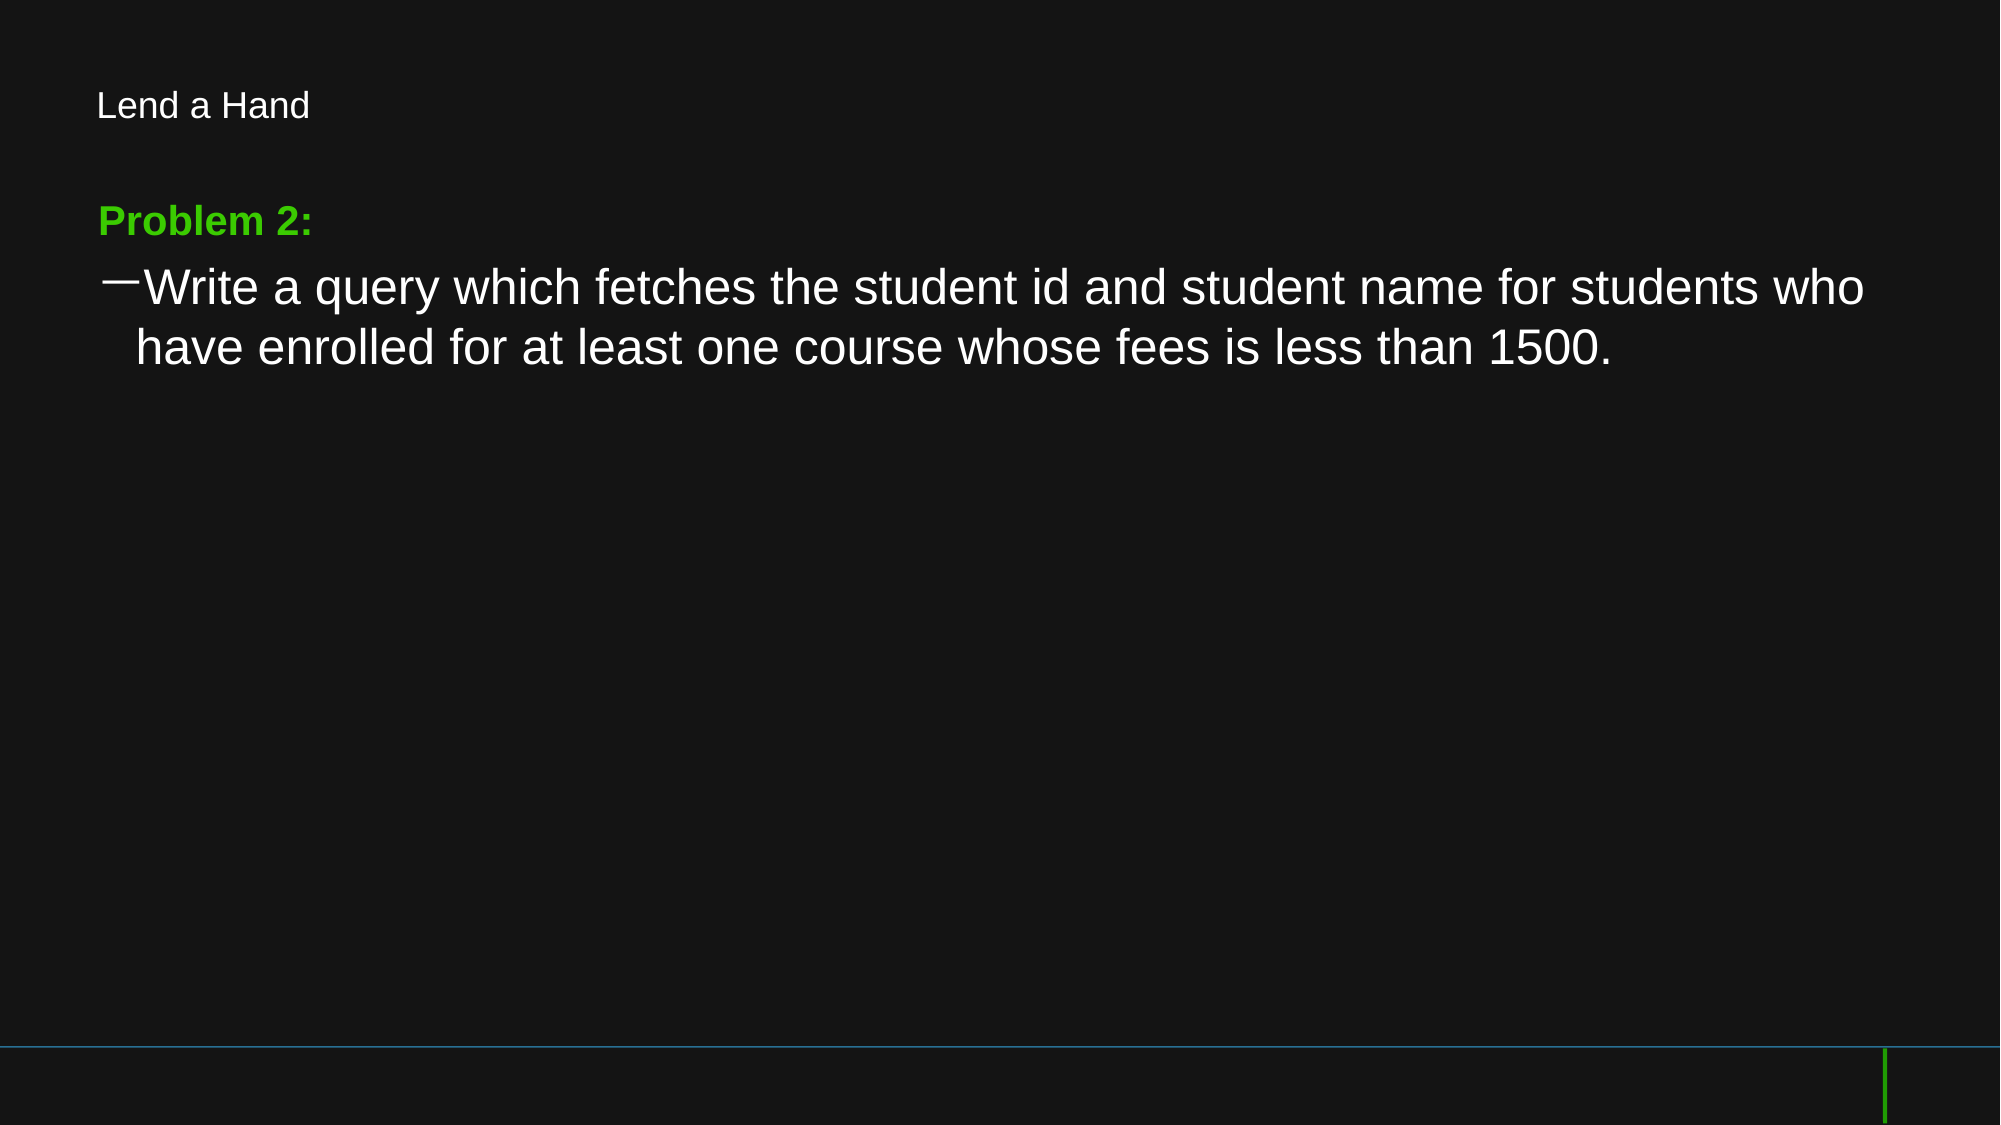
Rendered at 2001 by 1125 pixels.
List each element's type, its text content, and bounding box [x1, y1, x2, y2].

list Problem 2: Write a query which fetches the student id and student name for students who have enrolled for at least one course whose fees is less than 1500. [83, 186, 1917, 945]
title Lend a Hand [81, 54, 1917, 154]
